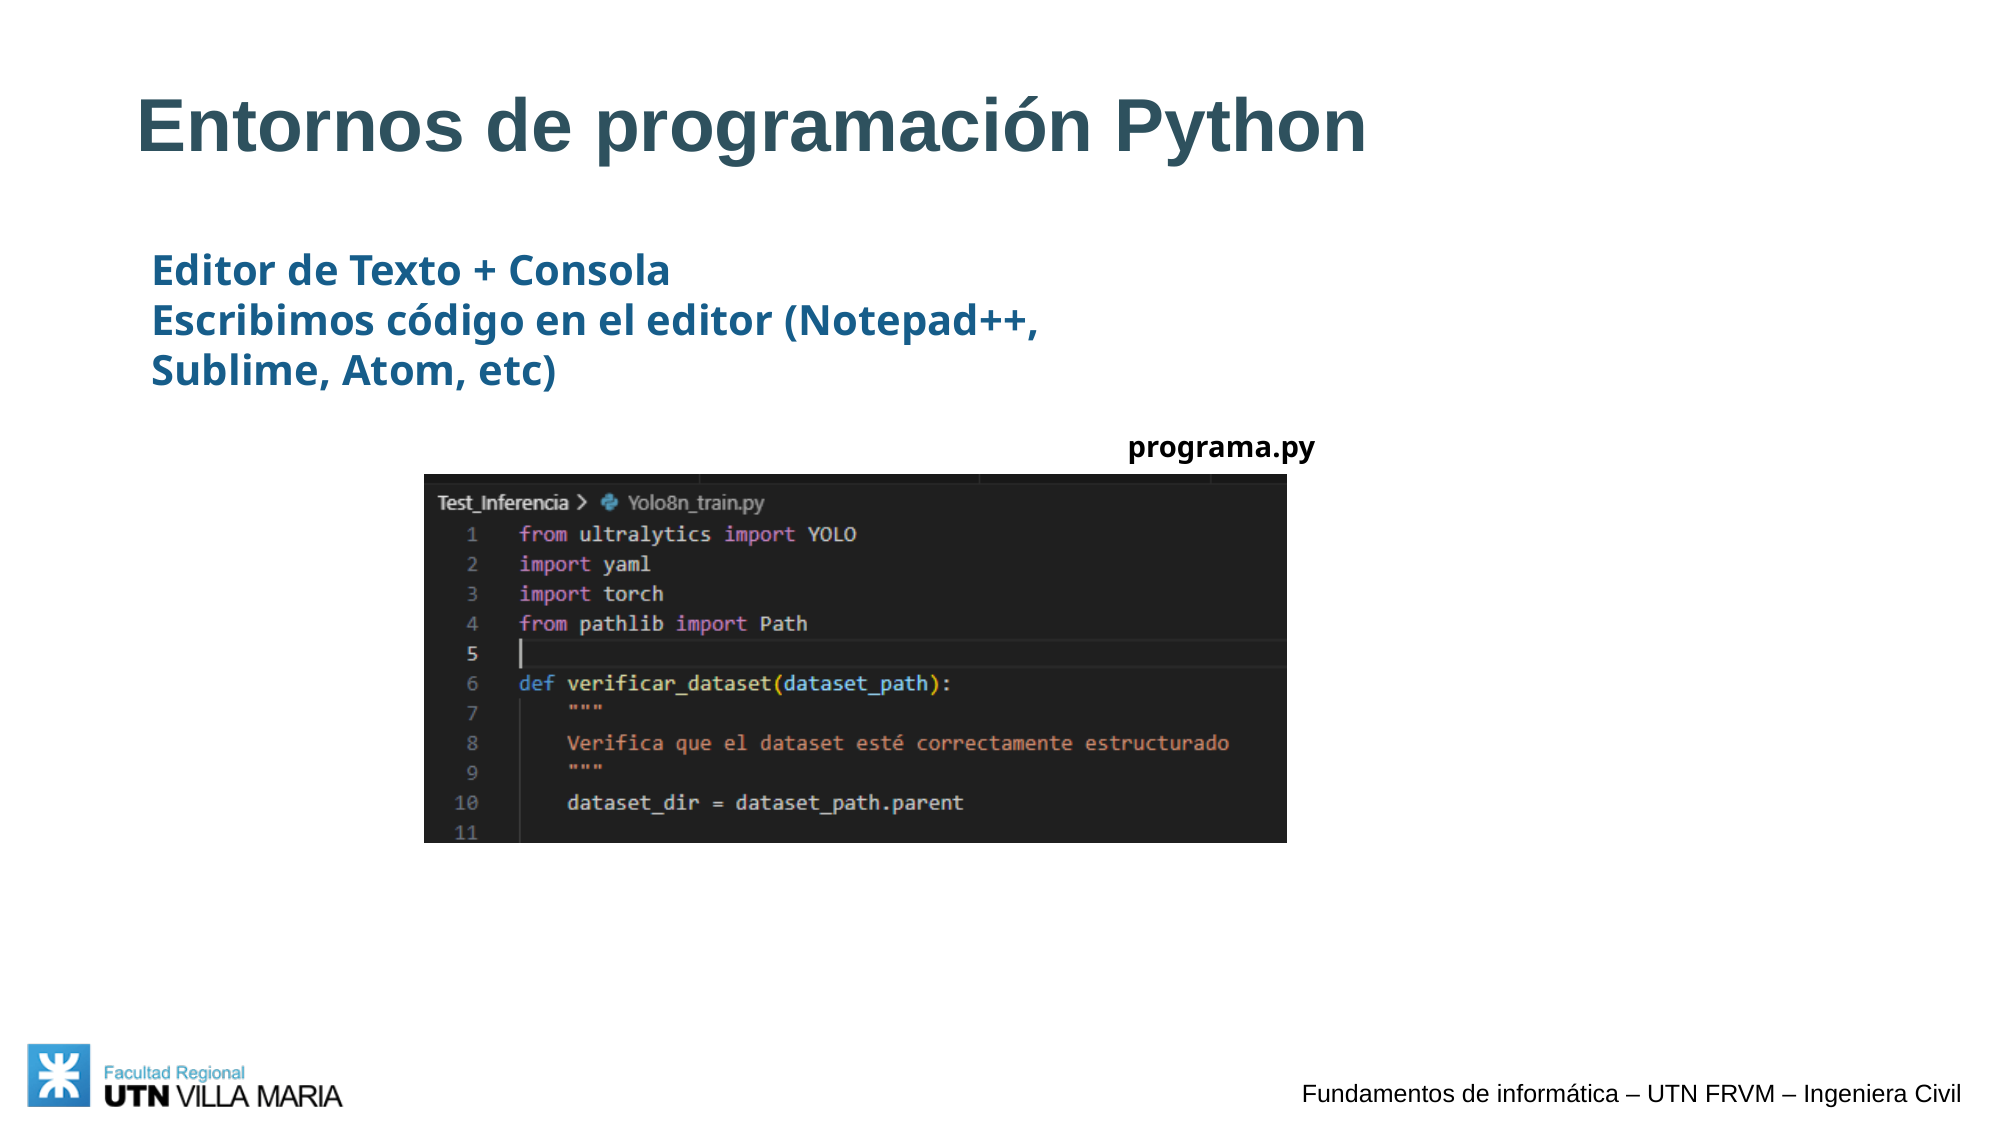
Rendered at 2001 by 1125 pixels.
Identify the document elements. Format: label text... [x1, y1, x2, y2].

picture [424, 474, 1288, 843]
text_box Editor de Texto + Consola Escribimos código en el editor (Notepad++, Sublime, Atom, etc) [136, 236, 1137, 452]
text_box Fundamentos de informática – UTN FRVM – Ingeniera Civil [1286, 1069, 2000, 1125]
text_box programa.py [1112, 421, 1338, 541]
title Entornos de programación Python [136, 86, 1867, 166]
picture [25, 1038, 348, 1116]
